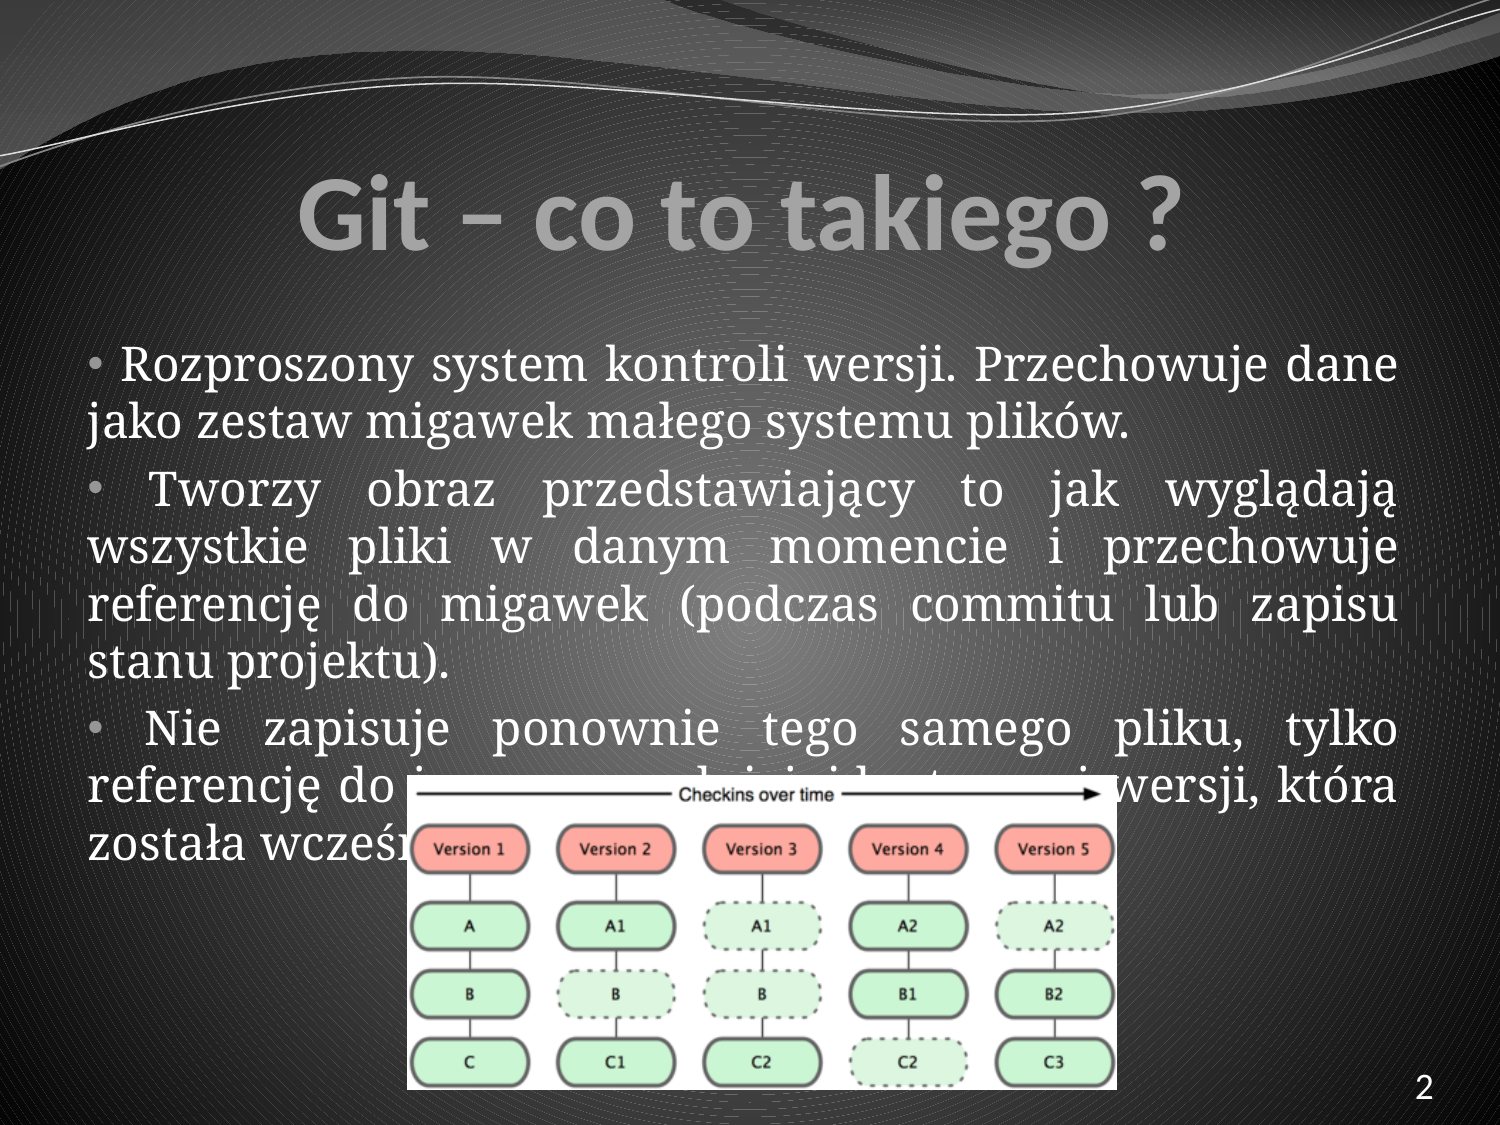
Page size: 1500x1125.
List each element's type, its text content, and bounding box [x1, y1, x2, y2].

subtitle Rozproszony system kontroli wersji. Przechowuje dane jako zestaw migawek małego systemu plików. Tworzy obraz przedstawiający to jak wyglądają wszystkie pliki w danym momencie i przechowuje referencję do migawek (podczas commitu lub zapisu stanu projektu). Nie zapisuje ponownie tego samego pliku, tylko referencję do jego poprzedniej, identycznej wersji, która została wcześniej zapisana. [87, 326, 1412, 1083]
title Git – co to takiego ? [99, 125, 1388, 272]
picture [407, 774, 1117, 1091]
text_box 2 [1399, 1054, 1449, 1115]
